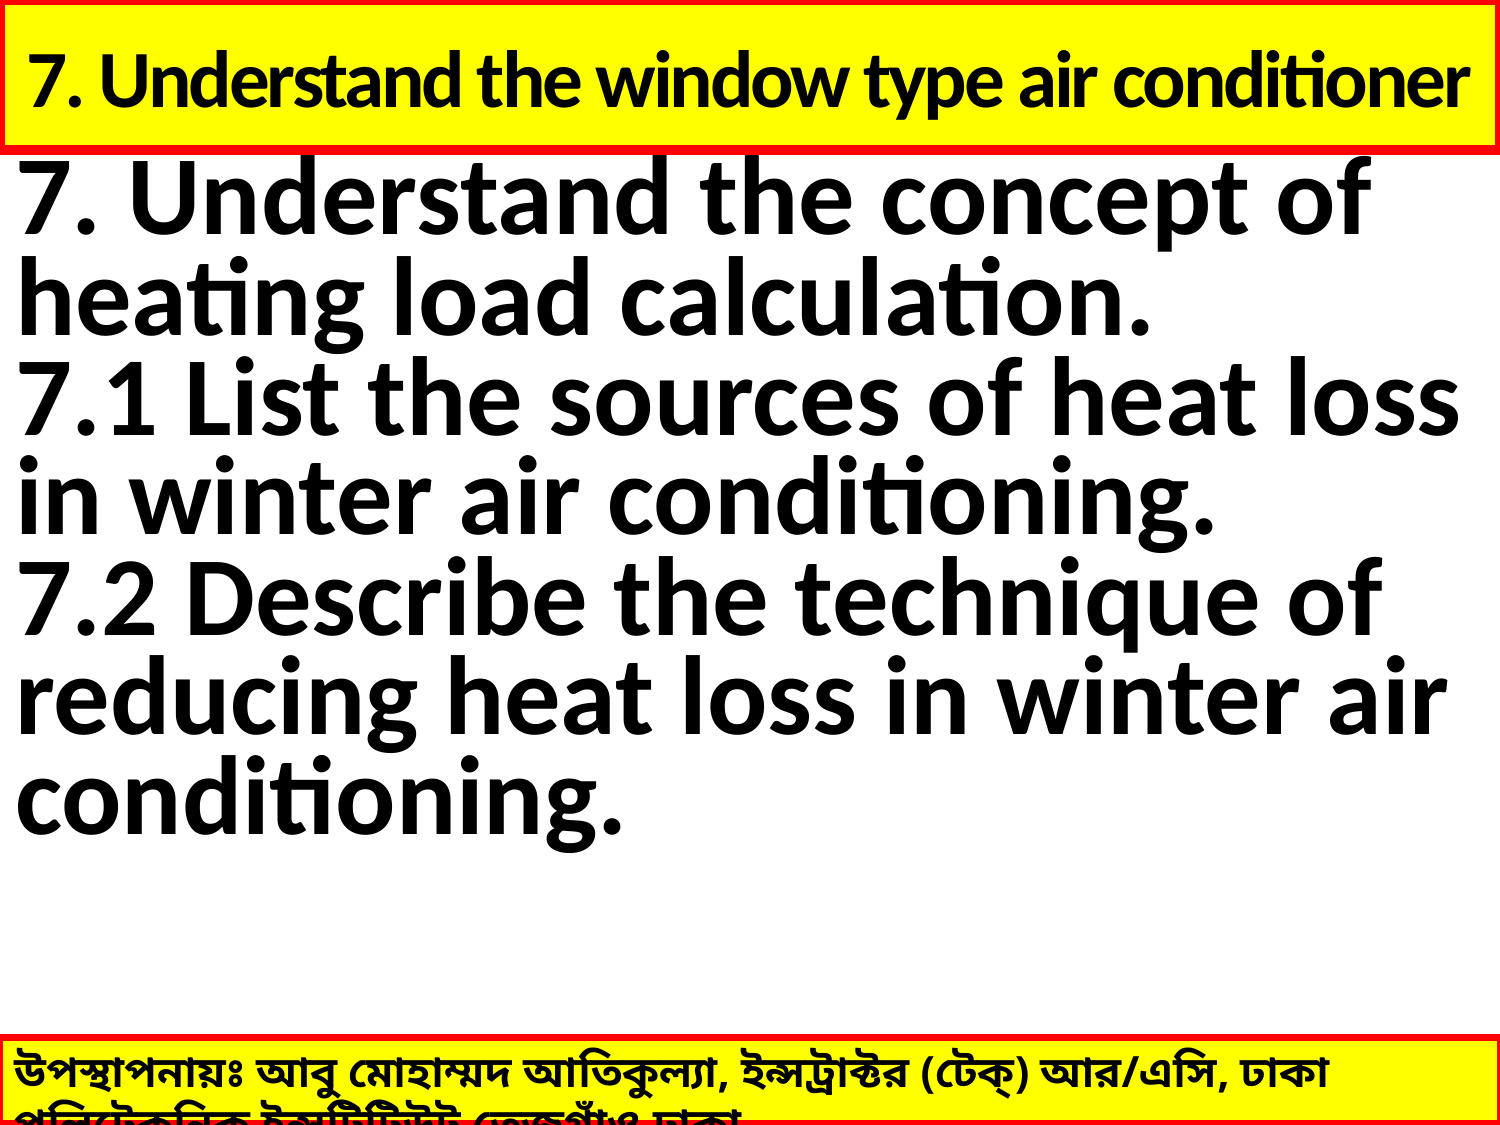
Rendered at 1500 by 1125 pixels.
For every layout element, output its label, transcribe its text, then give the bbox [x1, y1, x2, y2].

title 7. Understand the window type air conditioner [0, 0, 1500, 149]
list 7. Understand the concept of heating load calculation. 7.1 List the sources of heat loss in winter air conditioning. 7.2 Describe the technique of reducing heat loss in winter air conditioning. [0, 149, 1500, 1037]
text_box উপস্থাপনায়ঃ আবু মোহাম্মদ আতিকুল্যা, ইন্সট্রাক্টর (টেক্) আর/এসি, ঢাকা পলিটেকনিক ইন্সটিটিউট,তেজগাঁও,ঢাকা [0, 1037, 1500, 1124]
